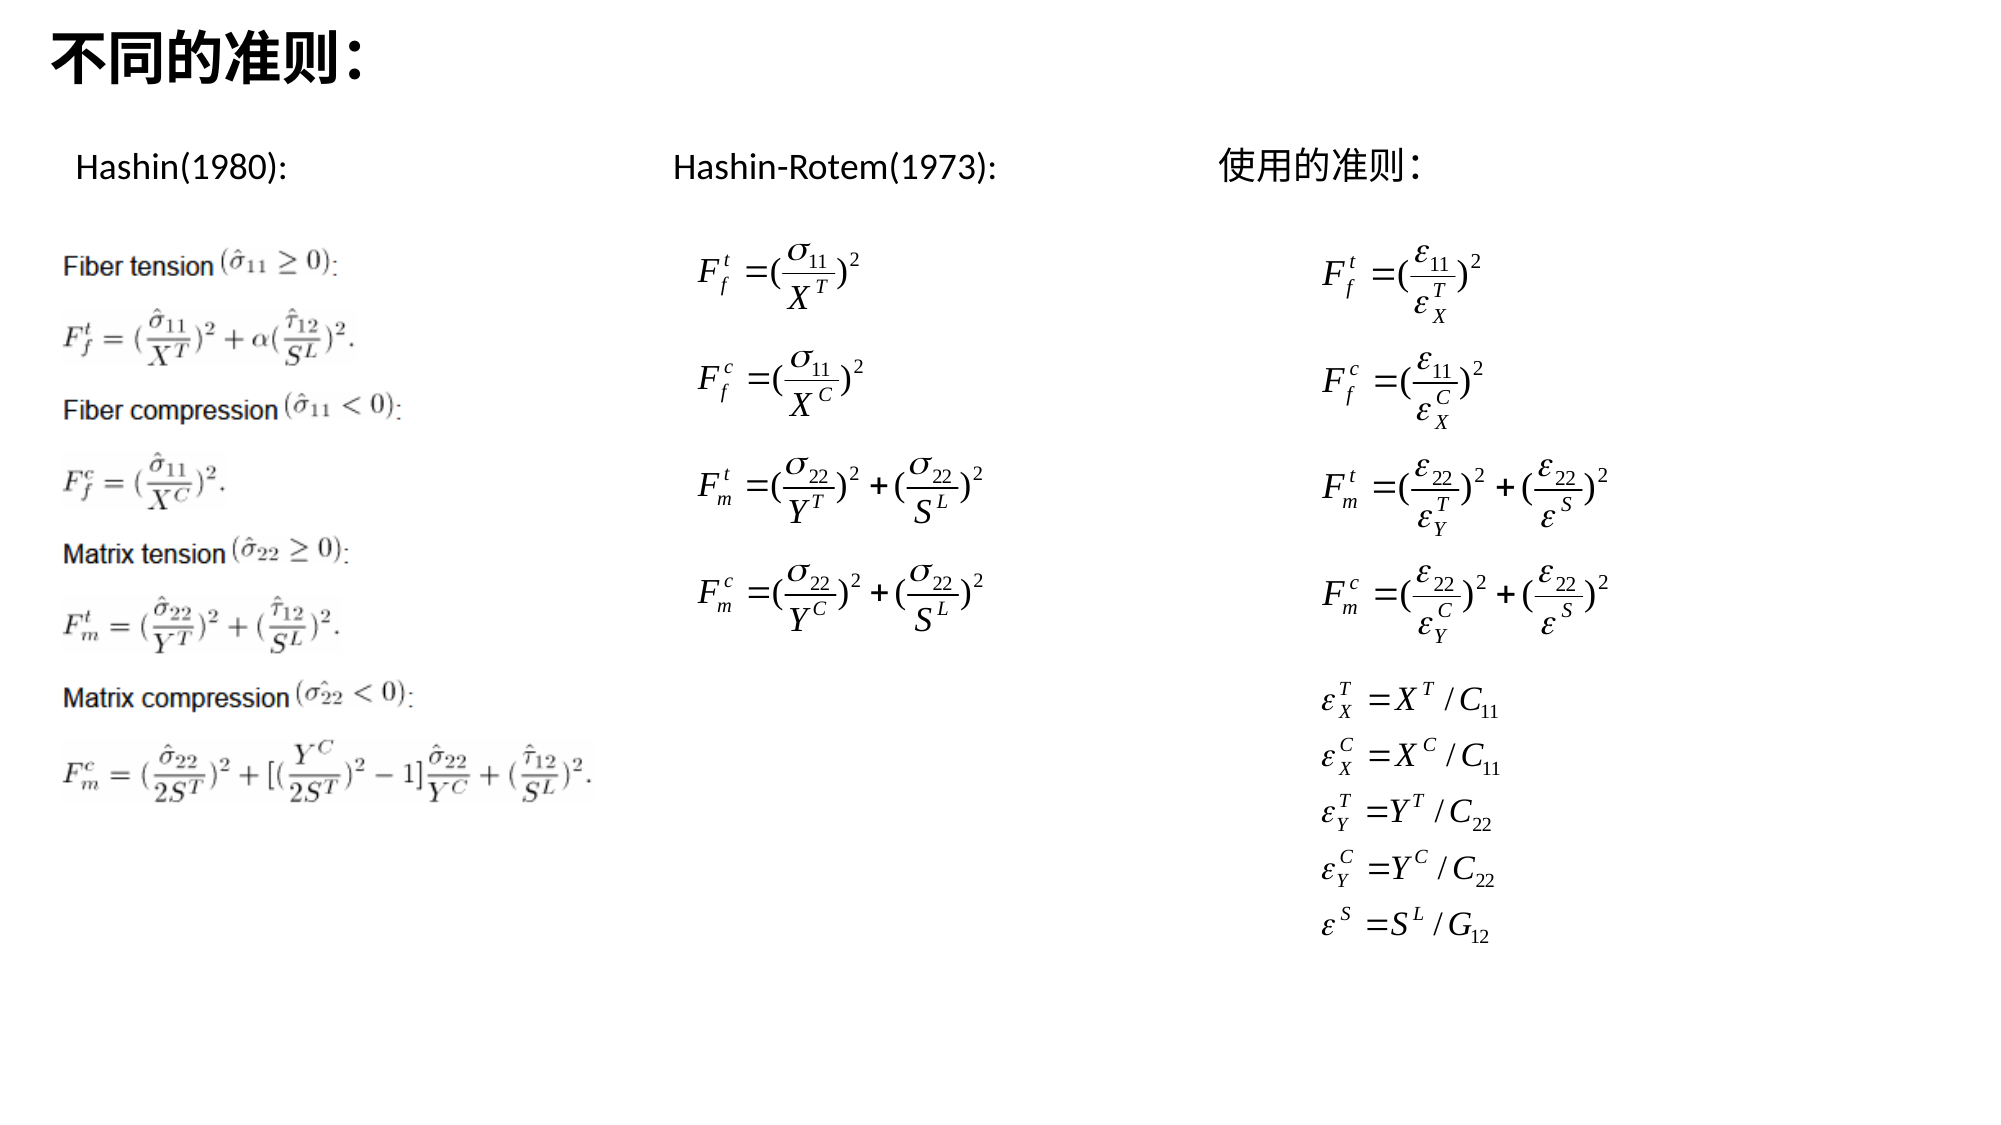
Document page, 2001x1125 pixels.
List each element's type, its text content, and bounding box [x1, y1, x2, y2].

text_box Hashin(1980): [60, 134, 478, 194]
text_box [691, 226, 992, 652]
text_box 使用的准则： [1204, 134, 1621, 194]
text_box 不同的准则： [34, 13, 596, 99]
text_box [1315, 226, 1617, 652]
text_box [1315, 671, 1510, 952]
text_box Hashin-Rotem(1973): [658, 134, 1076, 194]
picture [60, 240, 618, 817]
